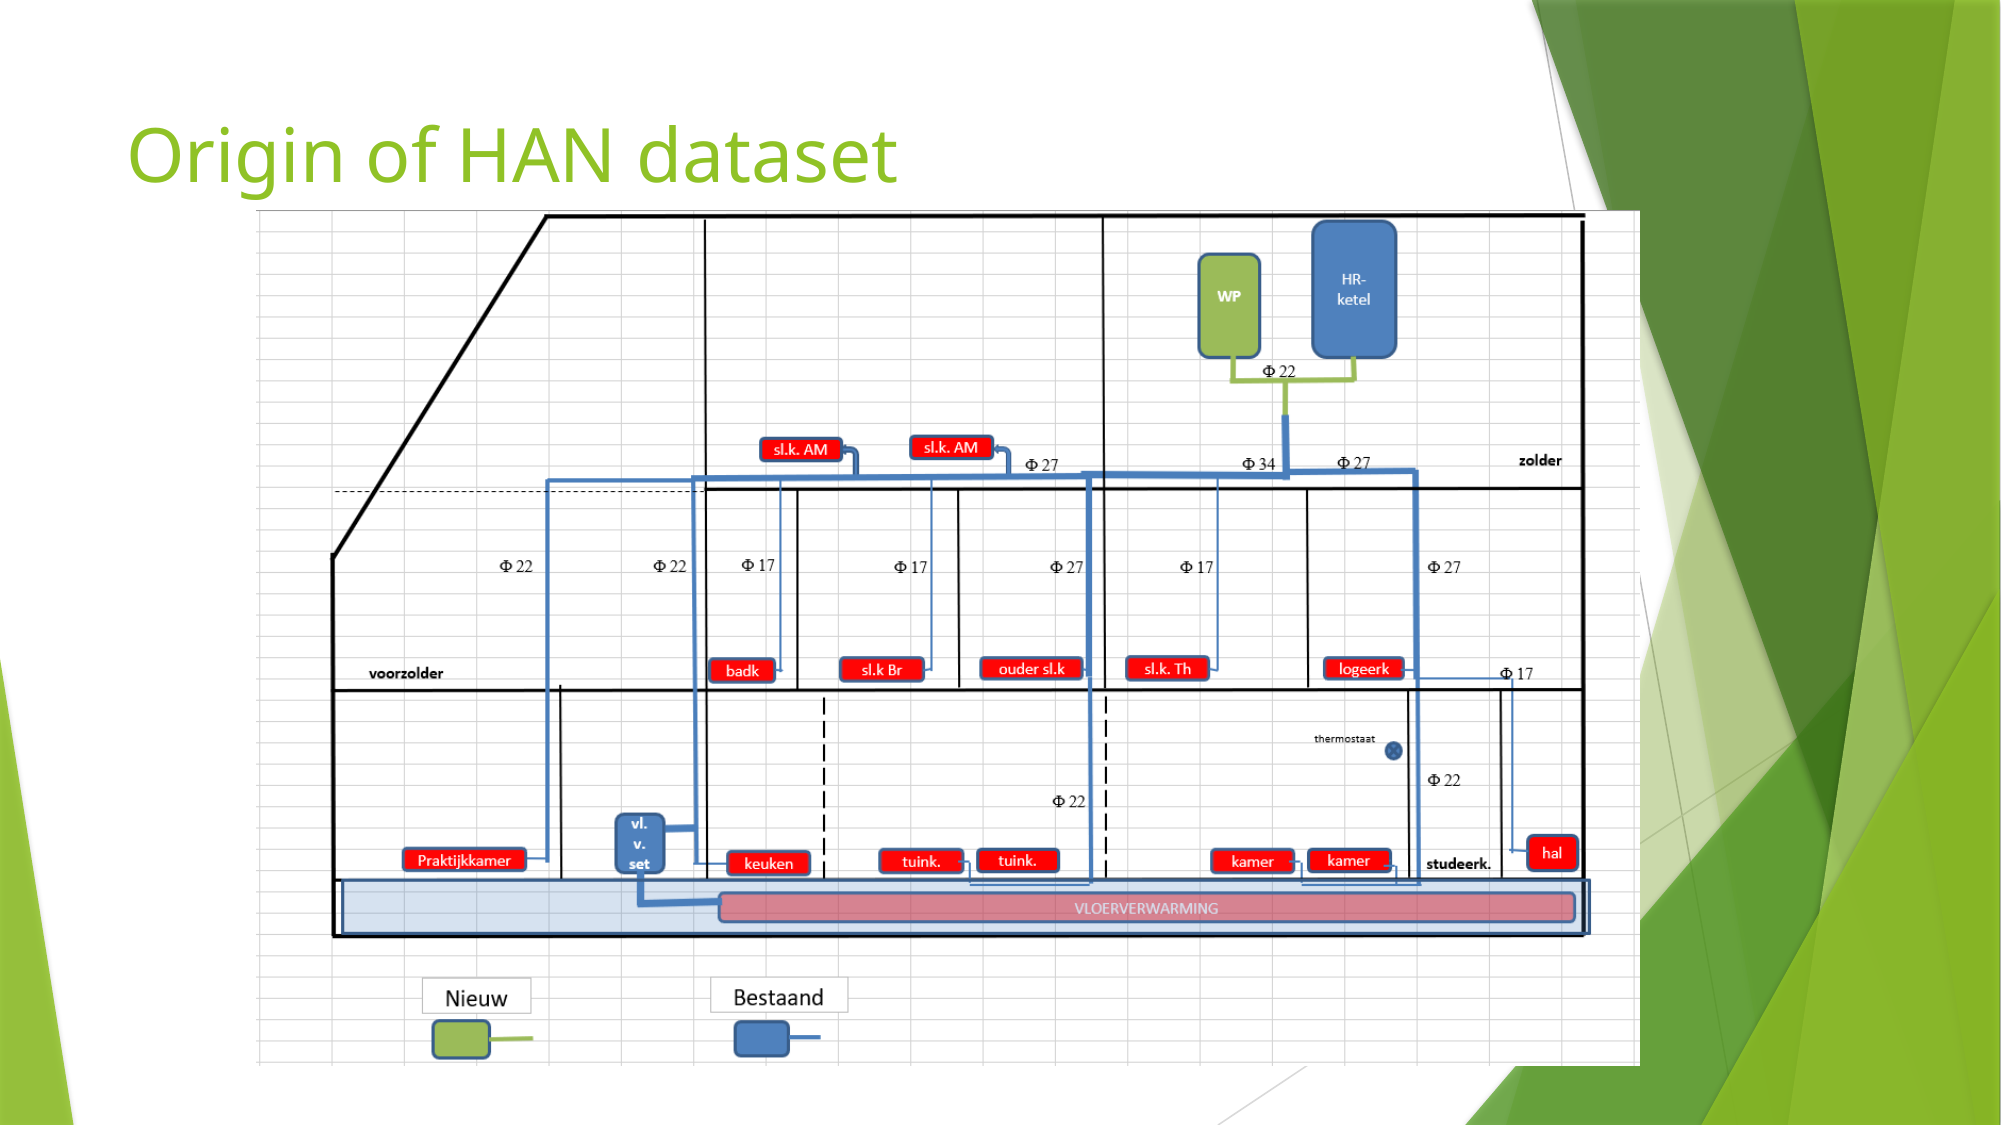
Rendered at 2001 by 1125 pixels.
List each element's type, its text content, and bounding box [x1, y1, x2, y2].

title Origin of HAN dataset [111, 99, 1522, 317]
picture [256, 209, 1640, 1066]
